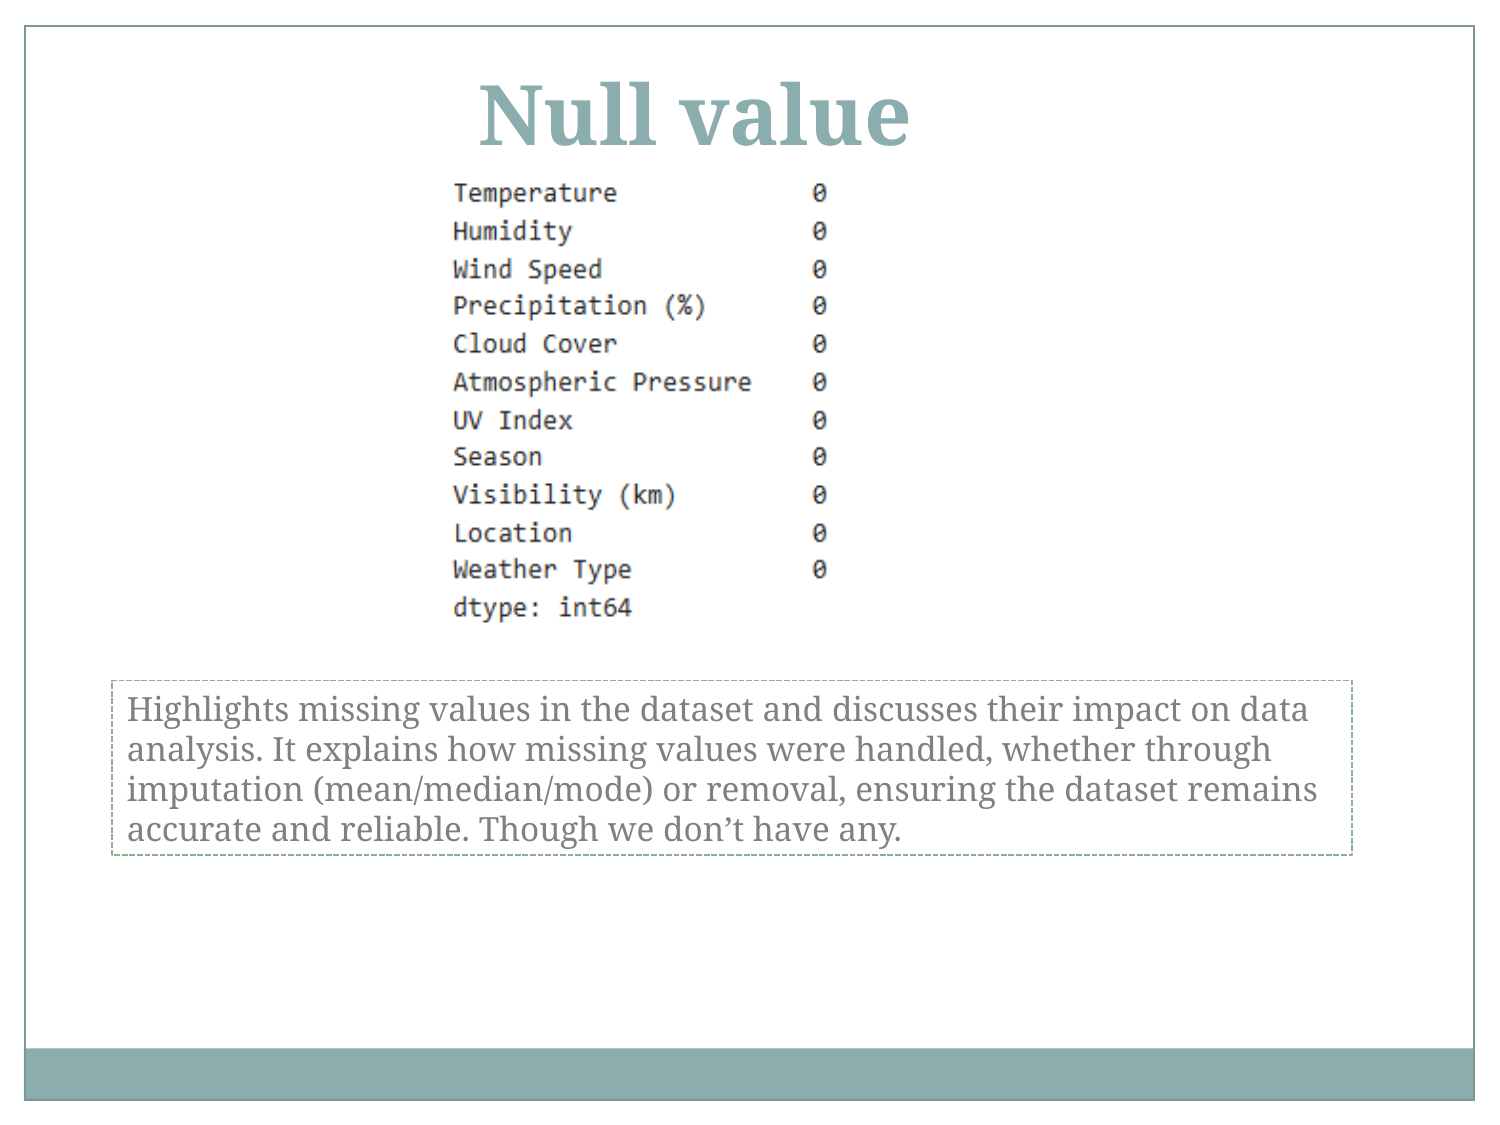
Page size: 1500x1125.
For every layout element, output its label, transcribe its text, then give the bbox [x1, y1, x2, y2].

picture [434, 170, 956, 635]
text_box Highlights missing values in the dataset and discusses their impact on data analysis. It explains how missing values were handled, whether through imputation (mean/median/mode) or removal, ensuring the dataset remains accurate and reliable. Though we don’t have any. [111, 680, 1353, 856]
text_box Null value [463, 54, 928, 167]
